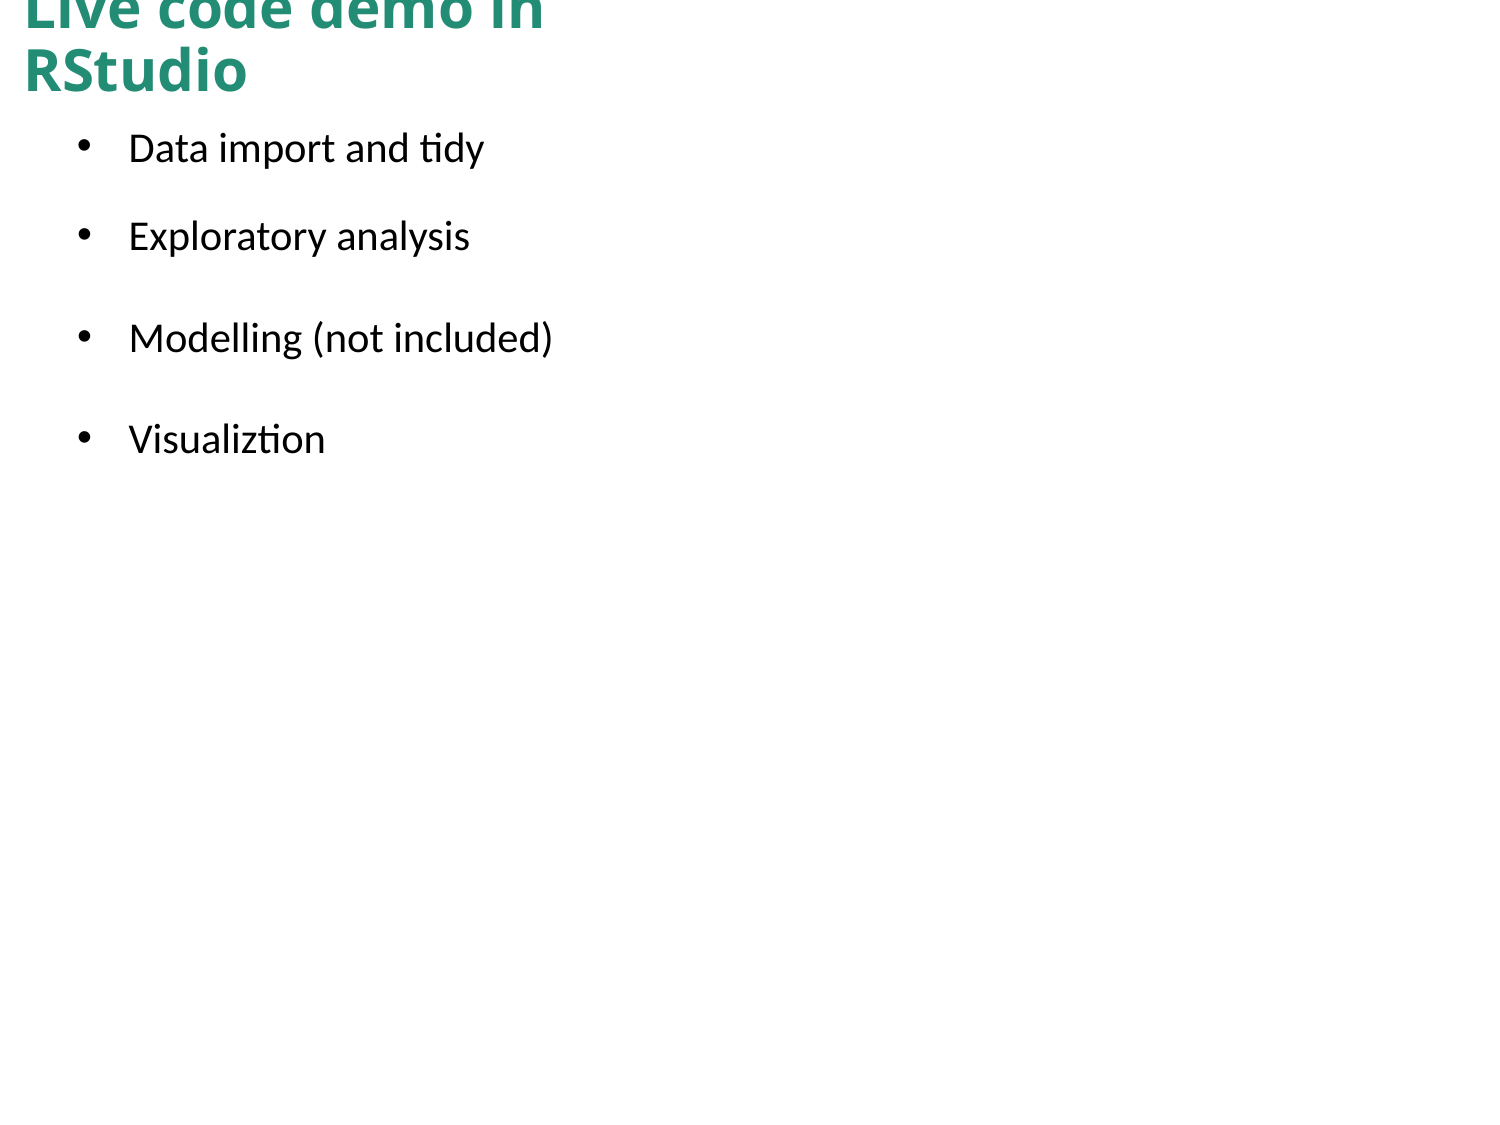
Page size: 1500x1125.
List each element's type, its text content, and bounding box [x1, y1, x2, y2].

text_box Exploratory analysis [62, 201, 1135, 267]
text_box Visualiztion [62, 403, 1135, 470]
text_box Live code demo in RStudio [8, 5, 750, 78]
text_box Data import and tidy [62, 112, 756, 179]
text_box Modelling (not included) [62, 302, 1135, 369]
